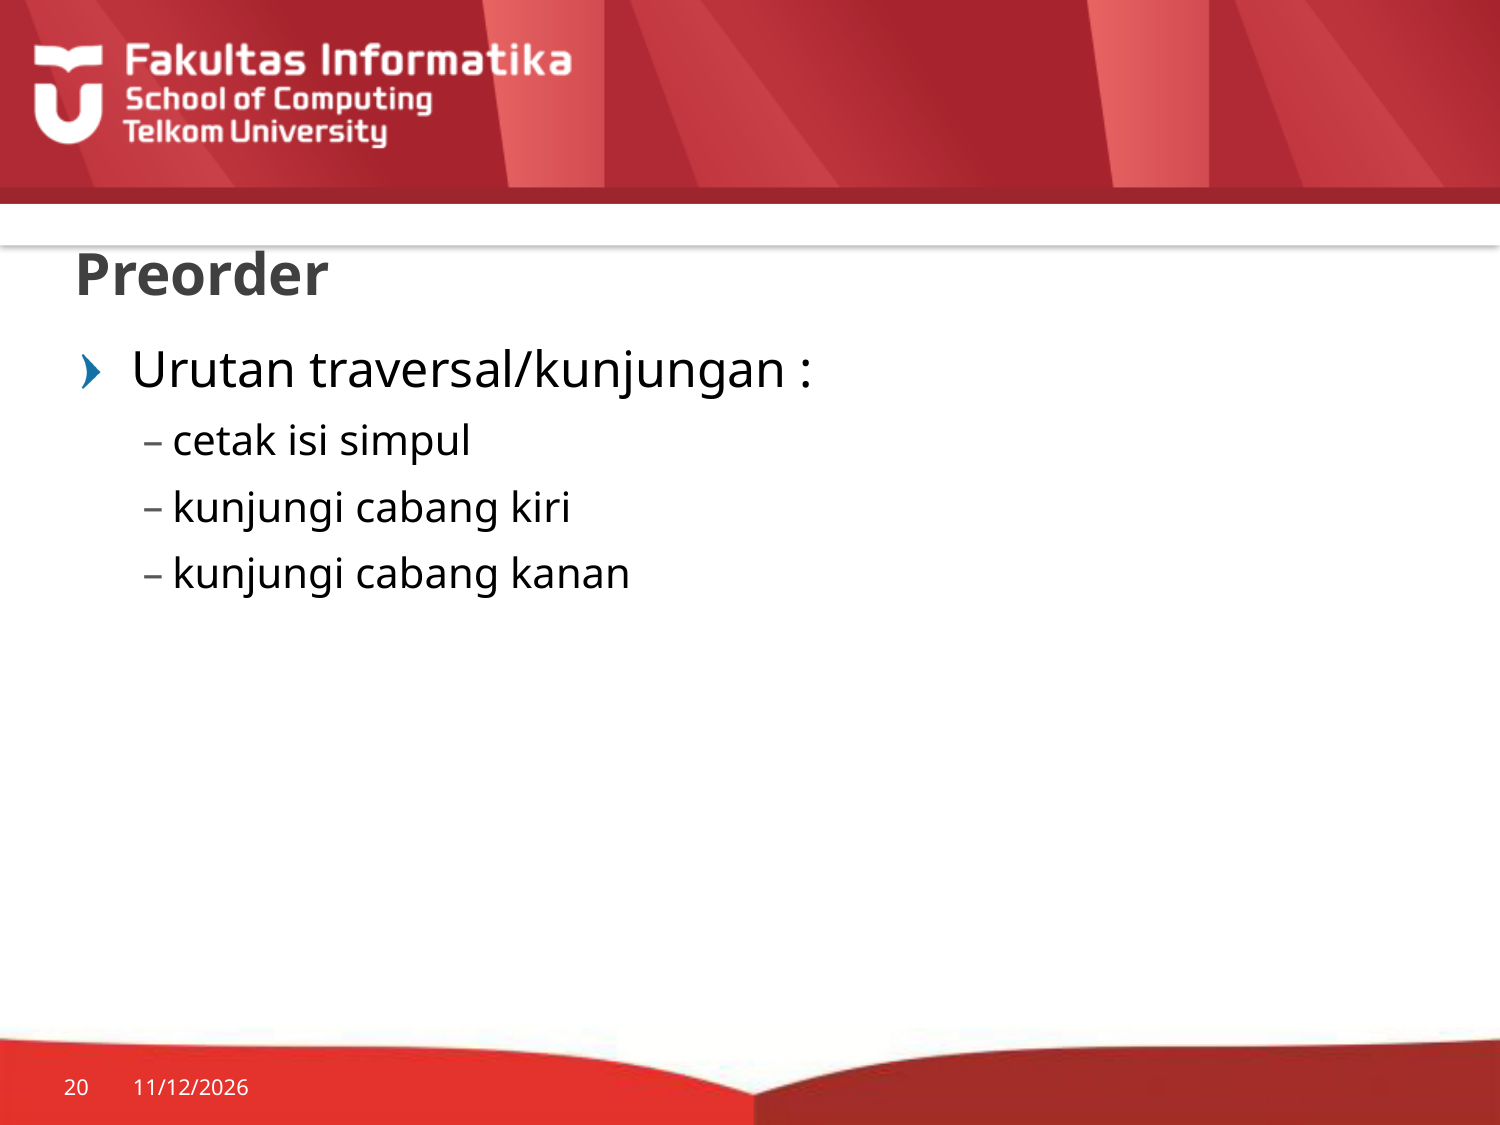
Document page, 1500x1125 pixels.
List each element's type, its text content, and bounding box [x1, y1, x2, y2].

title Preorder [59, 219, 1426, 325]
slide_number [132, 1058, 403, 1119]
list Urutan traversal/kunjungan : cetak isi simpul kunjungi cabang kiri kunjungi cabang kanan [60, 329, 1426, 990]
slide_number 20 [63, 1058, 123, 1119]
picture [75, 343, 104, 391]
picture [0, 1024, 1500, 1125]
picture [0, 0, 1500, 203]
